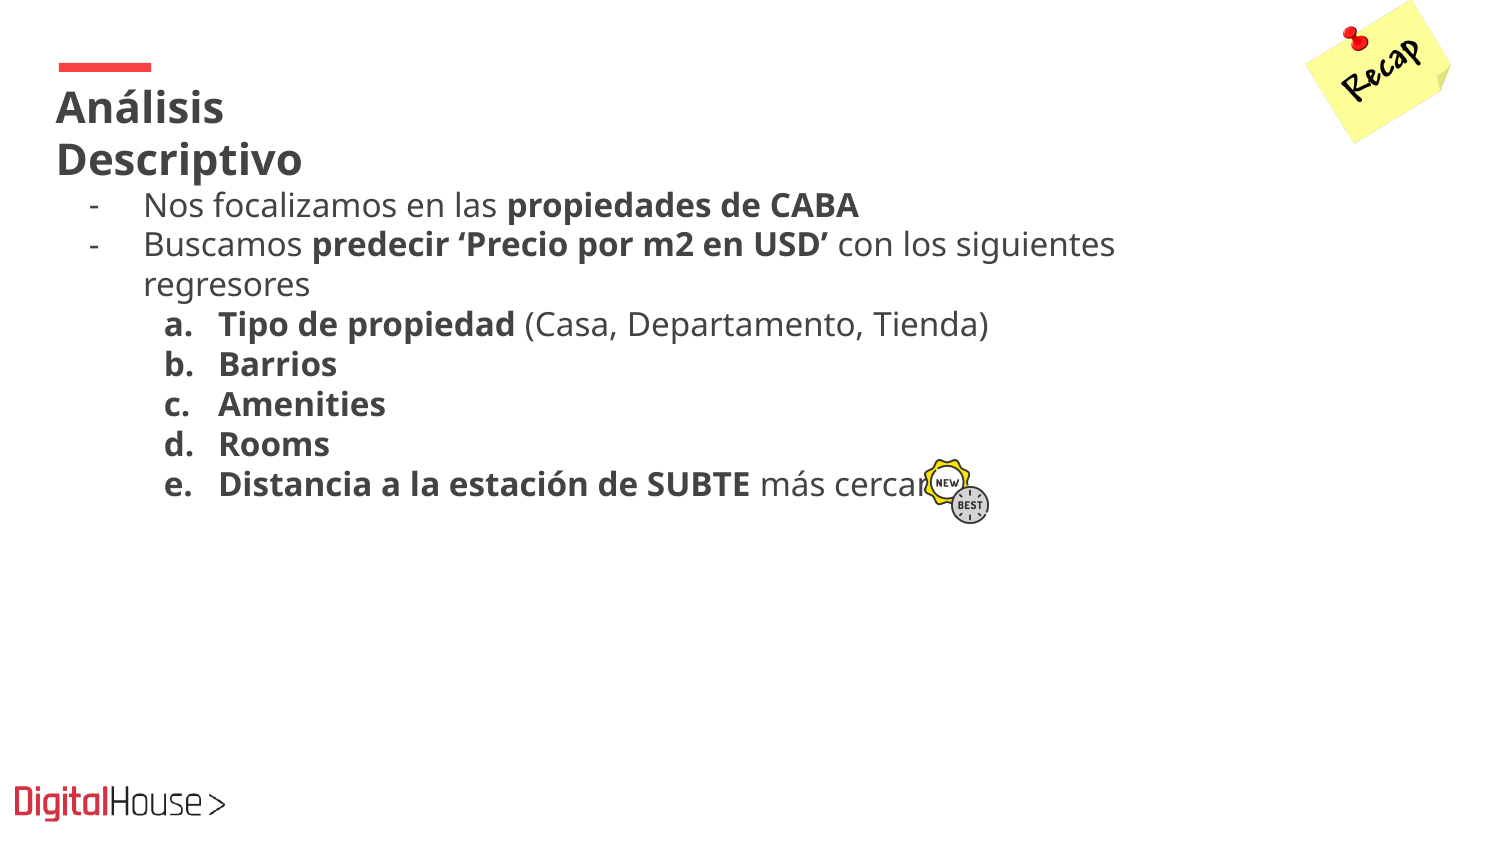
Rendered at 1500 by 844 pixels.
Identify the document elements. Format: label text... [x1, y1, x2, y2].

picture [7, 768, 231, 832]
text_box [58, 62, 152, 72]
picture [1305, 0, 1452, 145]
picture [924, 459, 989, 524]
text_box Análisis Descriptivo [53, 78, 482, 142]
text_box Nos focalizamos en las propiedades de CABA Buscamos predecir ‘Precio por m2 en USD’ con los siguientes regresores Tipo de propiedad (Casa, Departamento, Tienda) Barrios Amenities Rooms Distancia a la estación de SUBTE más cercana [53, 168, 1172, 678]
